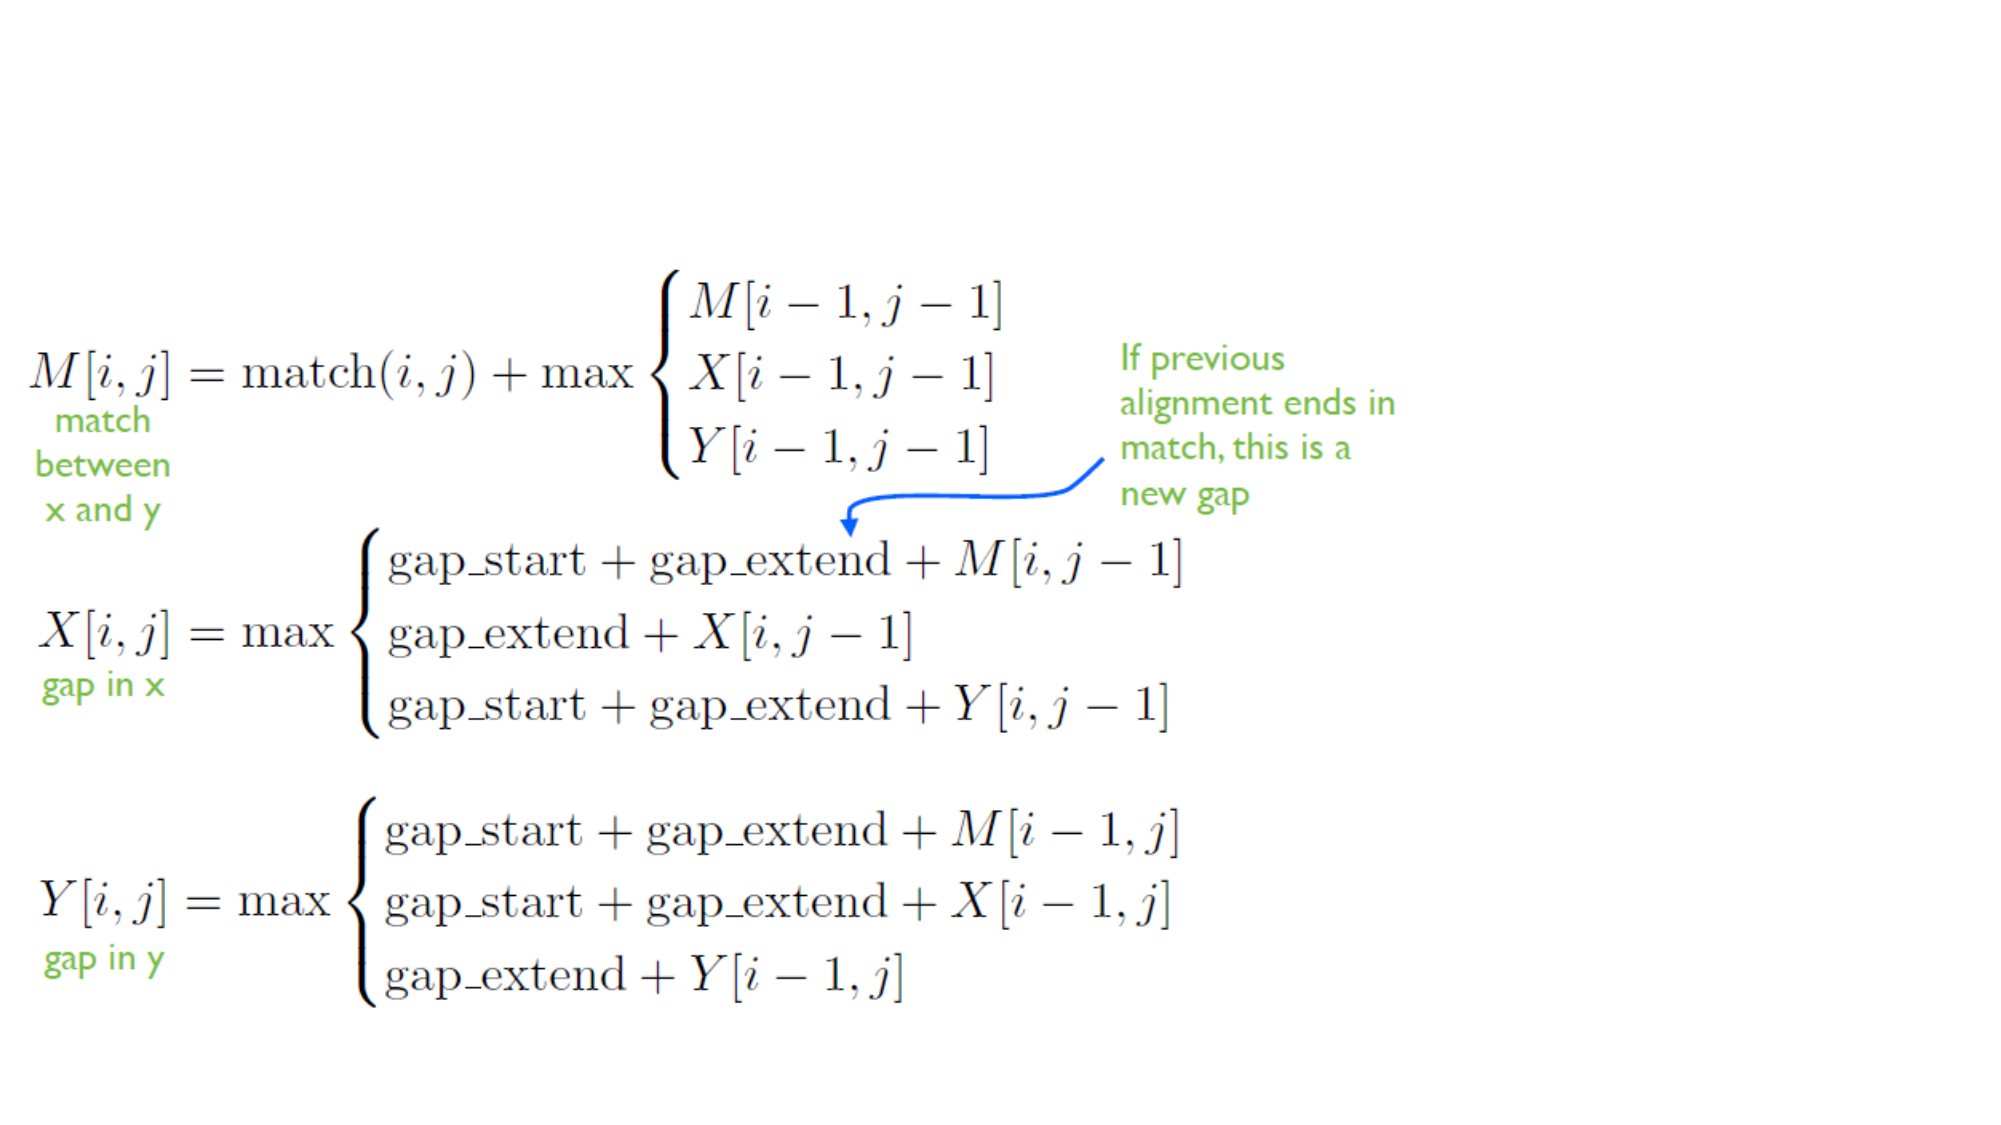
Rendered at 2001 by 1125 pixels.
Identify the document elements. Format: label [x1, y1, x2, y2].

picture [2, 232, 1413, 1018]
